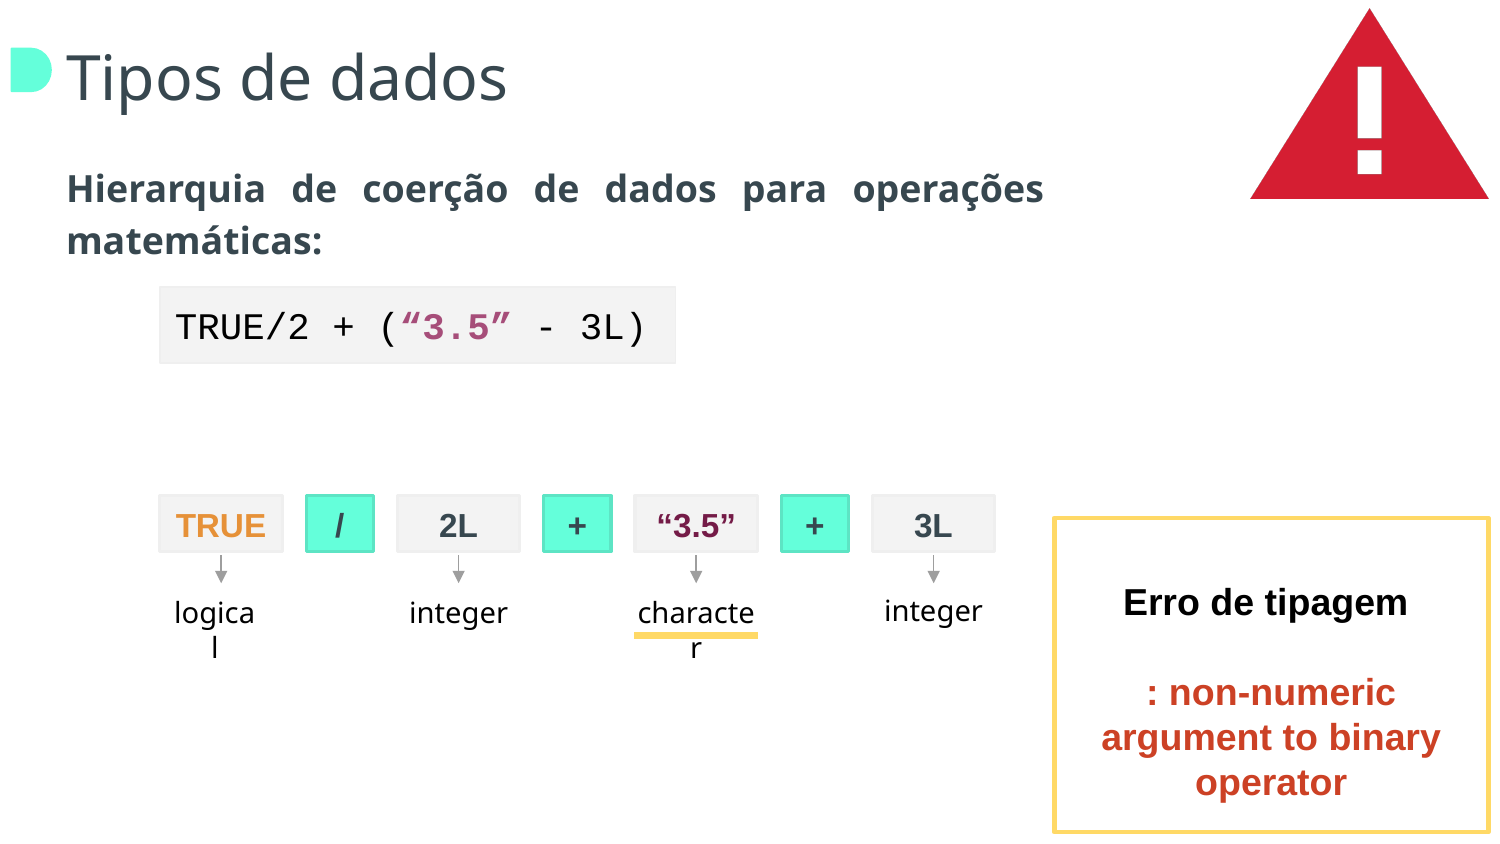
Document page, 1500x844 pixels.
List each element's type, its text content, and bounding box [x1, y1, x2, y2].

text_box character [620, 579, 773, 636]
text_box Hierarquia de coerção de dados para operações matemáticas: [51, 143, 1061, 220]
text_box 2L [397, 495, 520, 552]
text_box “3.5” [634, 495, 758, 552]
text_box logical [158, 579, 271, 636]
title Tipos de dados [51, 23, 1245, 117]
picture [1250, 7, 1489, 199]
text_box [11, 48, 51, 92]
text_box 3L [872, 495, 995, 552]
text_box + [543, 495, 611, 552]
text_box TRUE/2 + (“3.5” - 3L) [159, 287, 676, 363]
text_box / [306, 495, 374, 552]
text_box integer [391, 579, 526, 636]
text_box integer [866, 577, 1001, 634]
text_box + [781, 495, 849, 552]
text_box Erro de tipagem : non-numeric argument to binary operator [1054, 518, 1489, 833]
text_box TRUE [159, 495, 283, 552]
